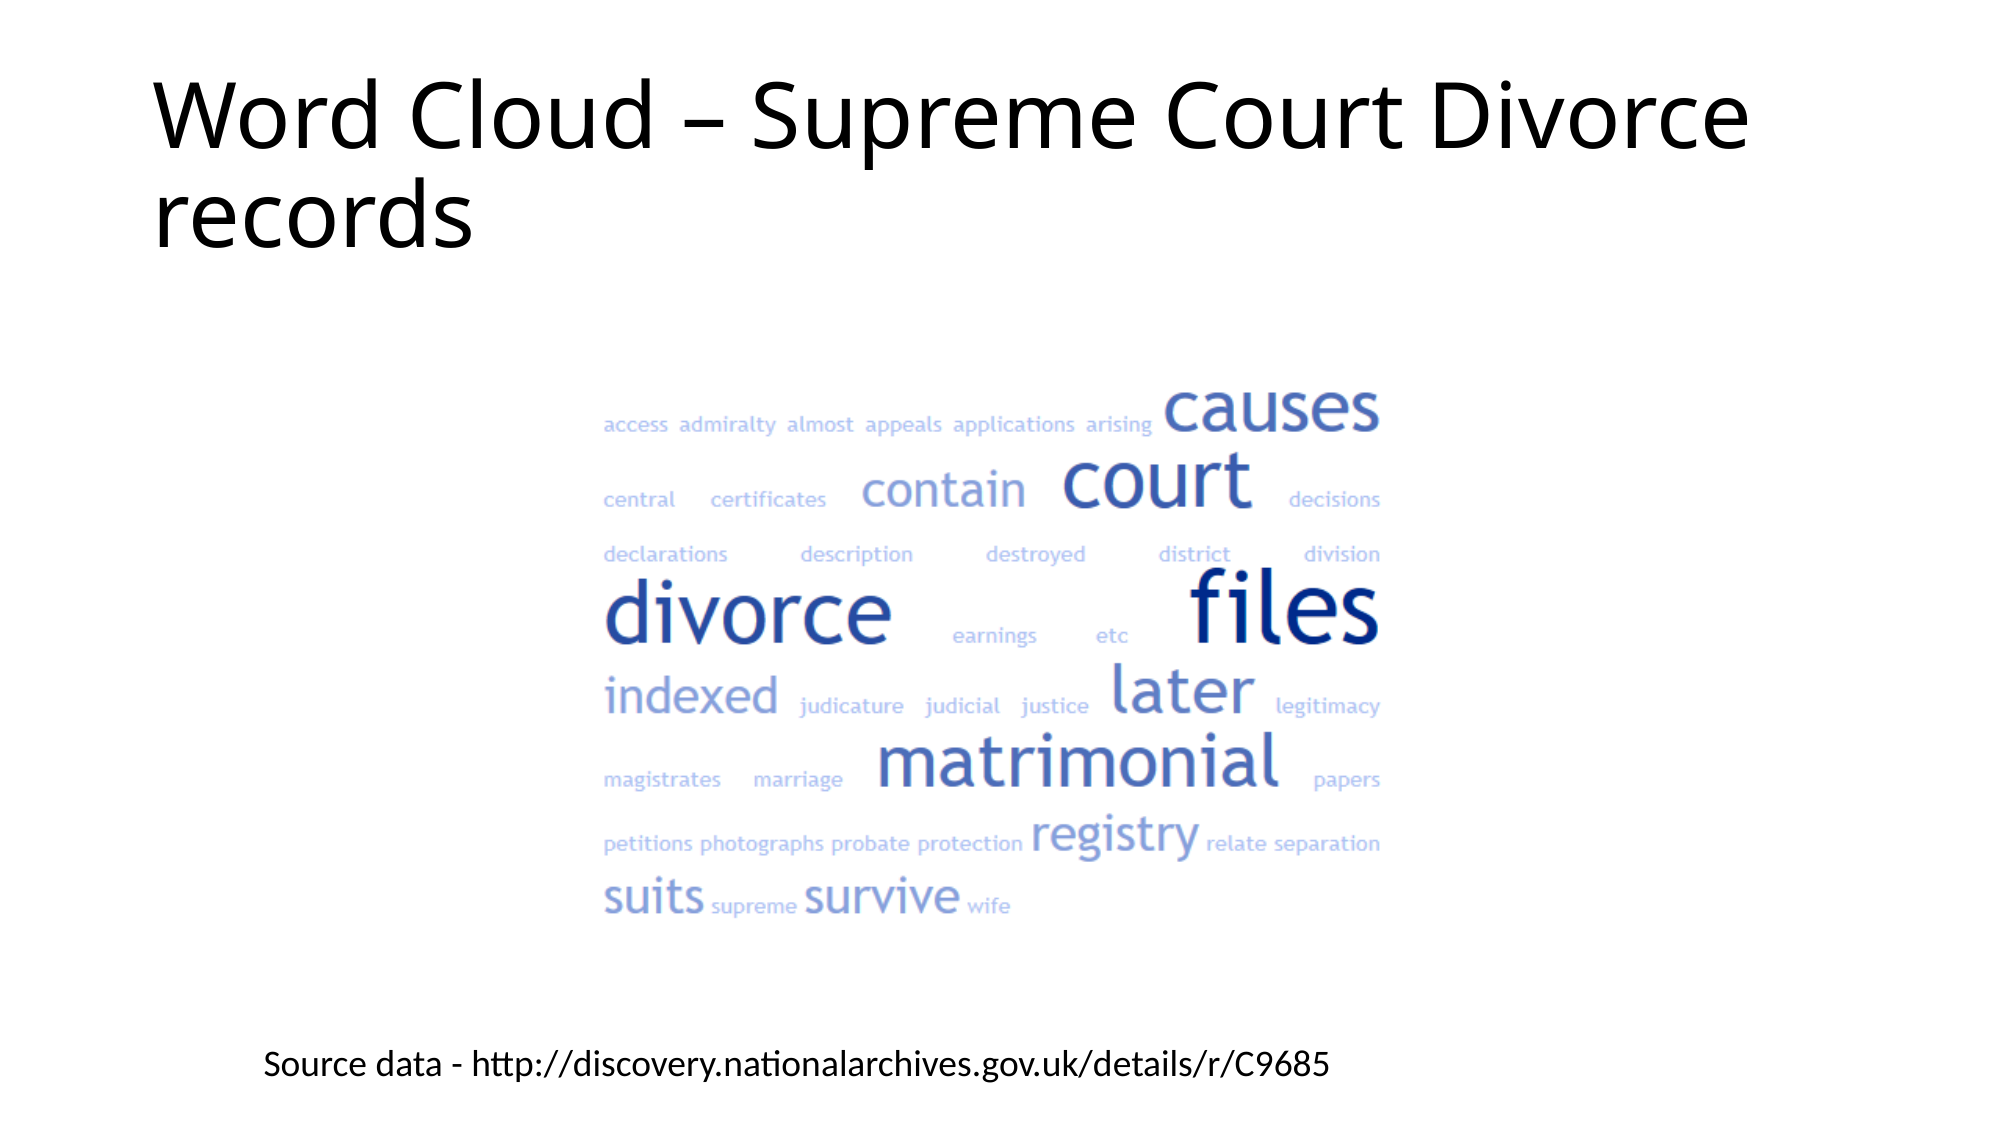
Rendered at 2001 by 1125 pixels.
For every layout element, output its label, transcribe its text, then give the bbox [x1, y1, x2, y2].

text_box Source data - http://discovery.nationalarchives.gov.uk/details/r/C9685 [248, 1031, 1347, 1091]
title Word Cloud – Supreme Court Divorce records [137, 59, 1863, 278]
picture [586, 360, 1414, 948]
